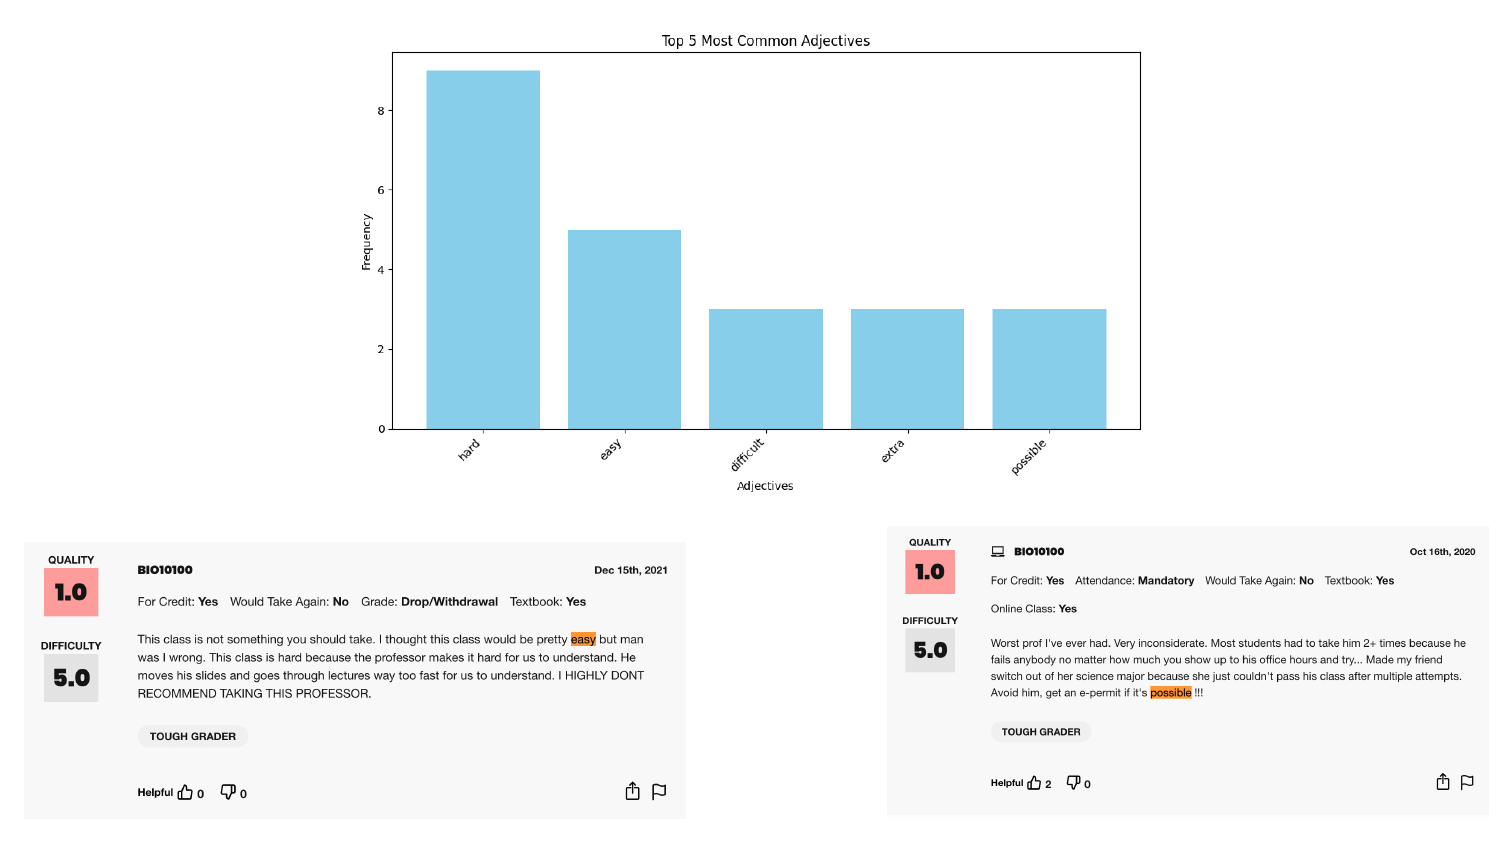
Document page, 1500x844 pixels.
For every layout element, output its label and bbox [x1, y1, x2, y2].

picture [24, 542, 689, 819]
picture [353, 26, 1147, 500]
picture [887, 526, 1489, 821]
